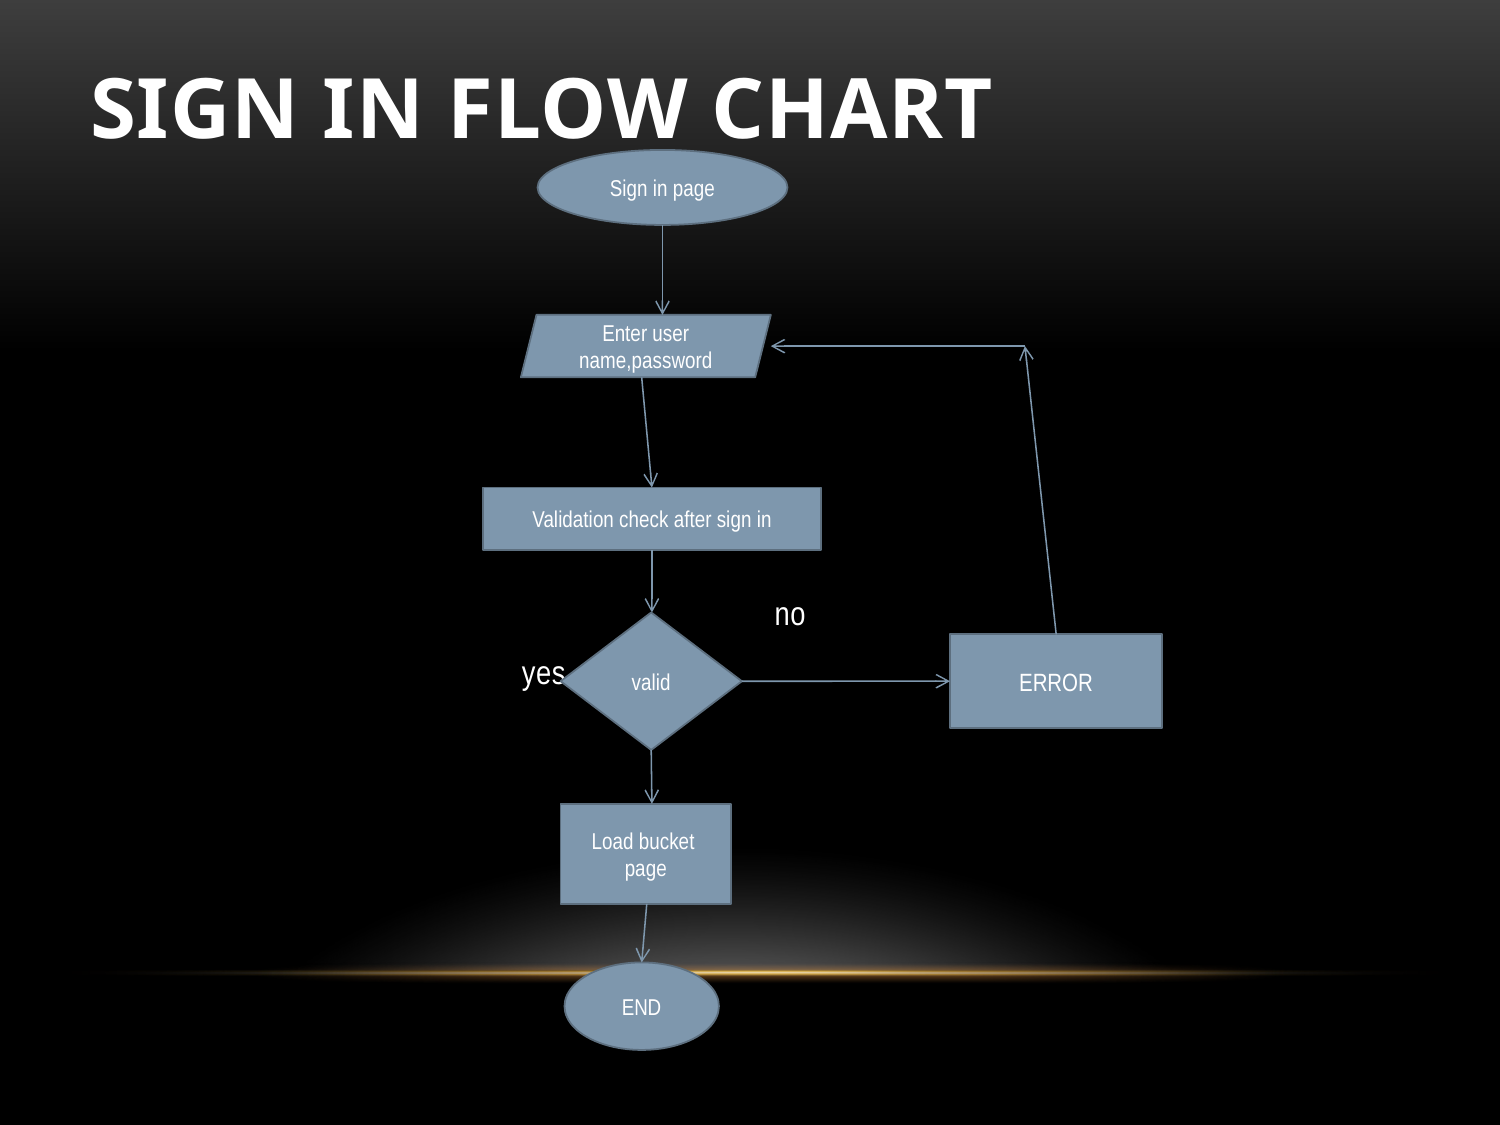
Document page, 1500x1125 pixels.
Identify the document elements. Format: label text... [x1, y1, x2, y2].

text_box ERROR [949, 633, 1163, 729]
text_box Enter user name,password [520, 313, 772, 379]
title SIGN IN FLOW CHART [75, 25, 1025, 149]
text_box END [563, 961, 720, 1051]
text_box Load bucket page [560, 803, 732, 905]
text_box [1024, 345, 1057, 635]
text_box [641, 377, 653, 488]
text_box valid [559, 615, 742, 751]
list no yes [75, 149, 1325, 1125]
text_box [641, 903, 647, 963]
text_box Validation check after sign in [482, 487, 822, 551]
picture [0, 0, 1500, 1125]
text_box Sign in page [536, 149, 789, 226]
